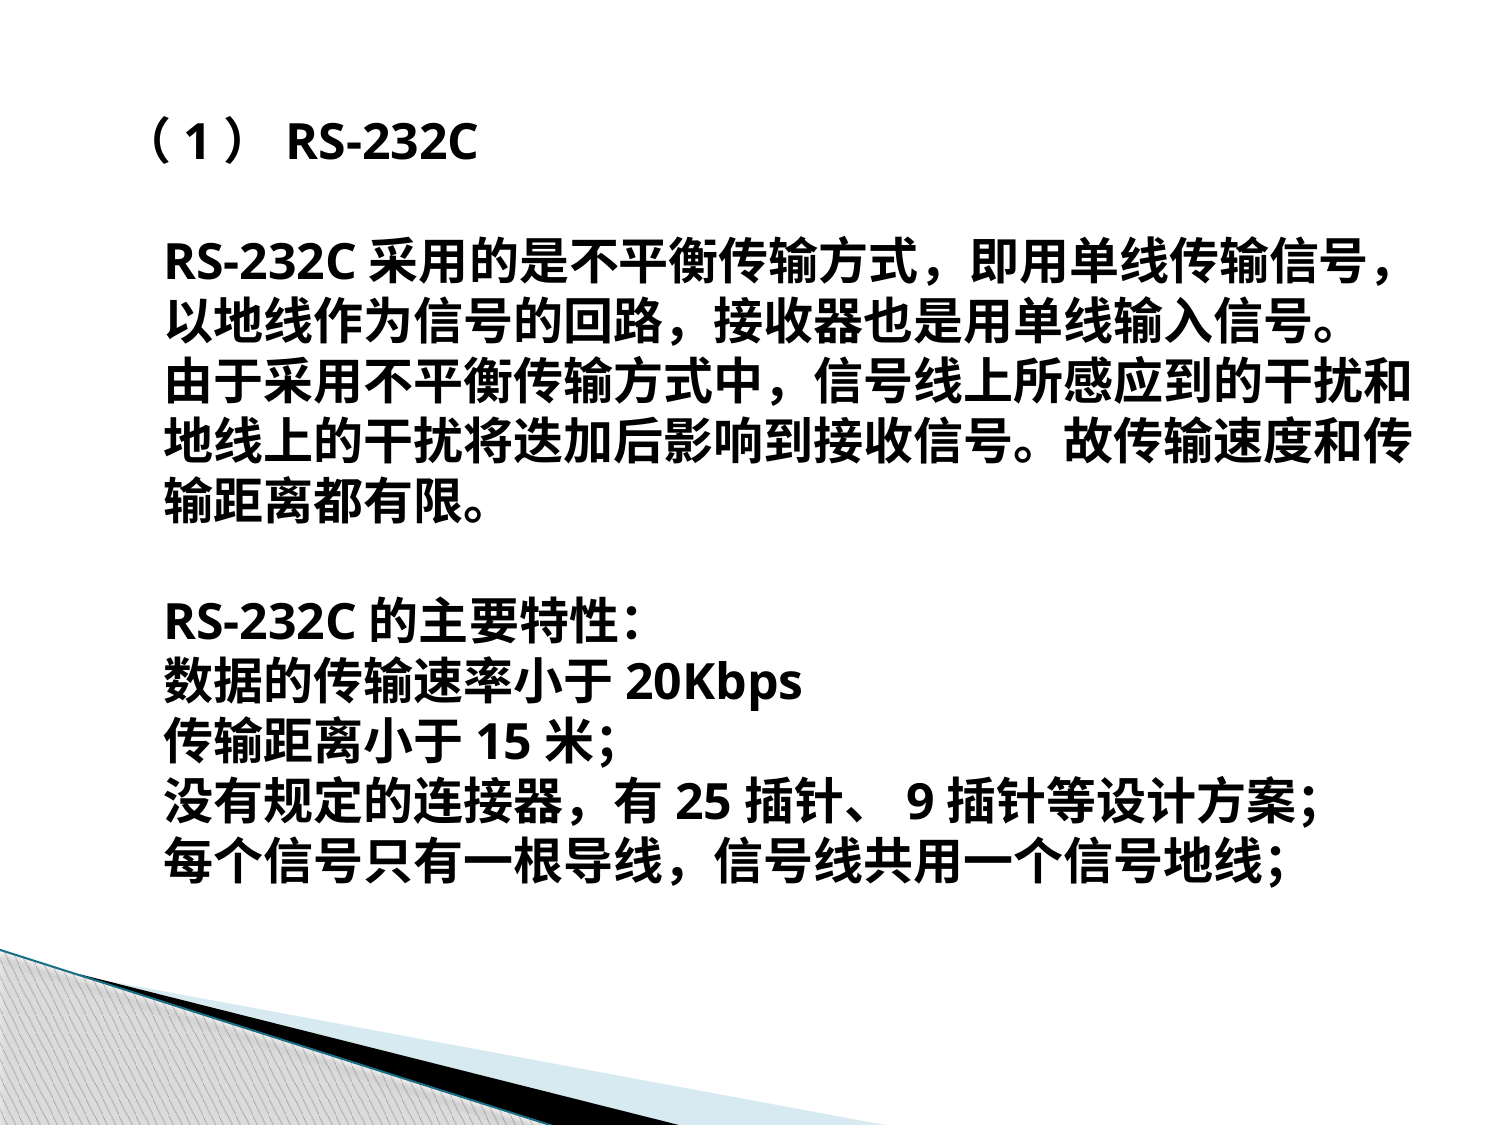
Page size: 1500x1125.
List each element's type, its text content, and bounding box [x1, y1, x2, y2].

list （1）RS-232C RS-232C采用的是不平衡传输方式，即用单线传输信号，以地线作为信号的回路，接收器也是用单线输入信号。 由于采用不平衡传输方式中，信号线上所感应到的干扰和地线上的干扰将迭加后影响到接收信号。故传输速度和传输距离都有限。 RS-232C的主要特性： 数据的传输速率小于20Kbps 传输距离小于15米； 没有规定的连接器，有25插针、9插针等设计方案； 每个信号只有一根导线，信号线共用一个信号地线； [88, 101, 1447, 1059]
